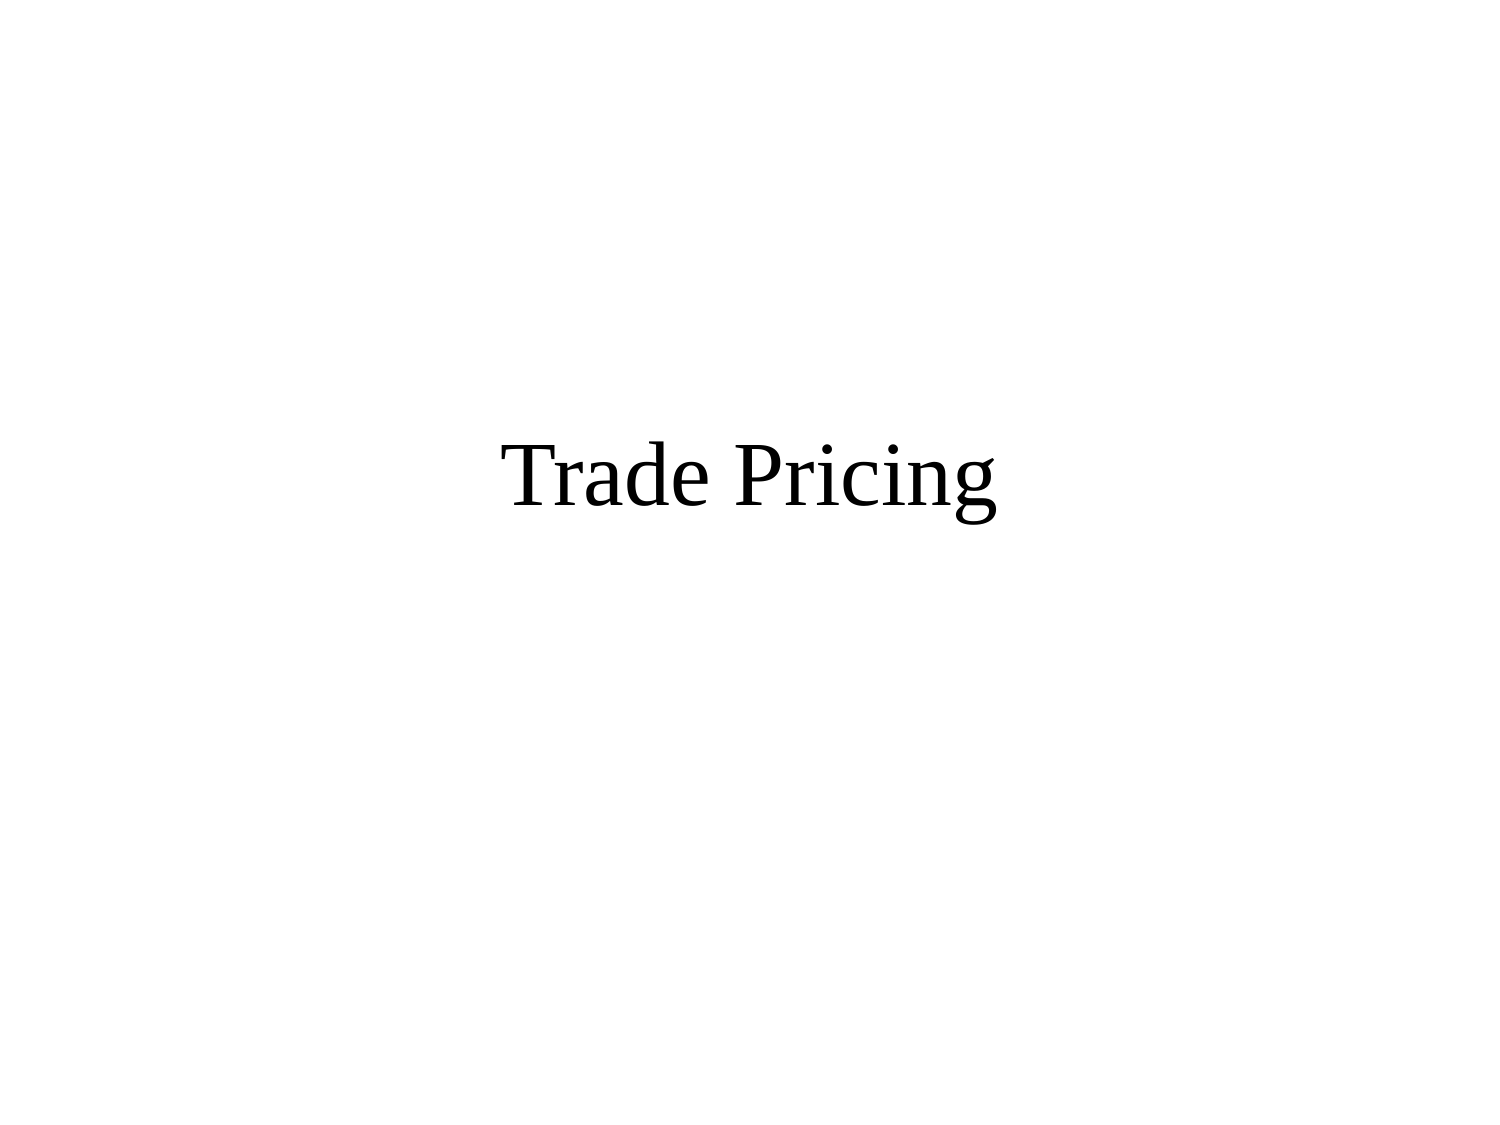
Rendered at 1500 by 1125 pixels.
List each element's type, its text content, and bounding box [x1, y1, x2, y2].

title Trade Pricing [112, 375, 1388, 563]
